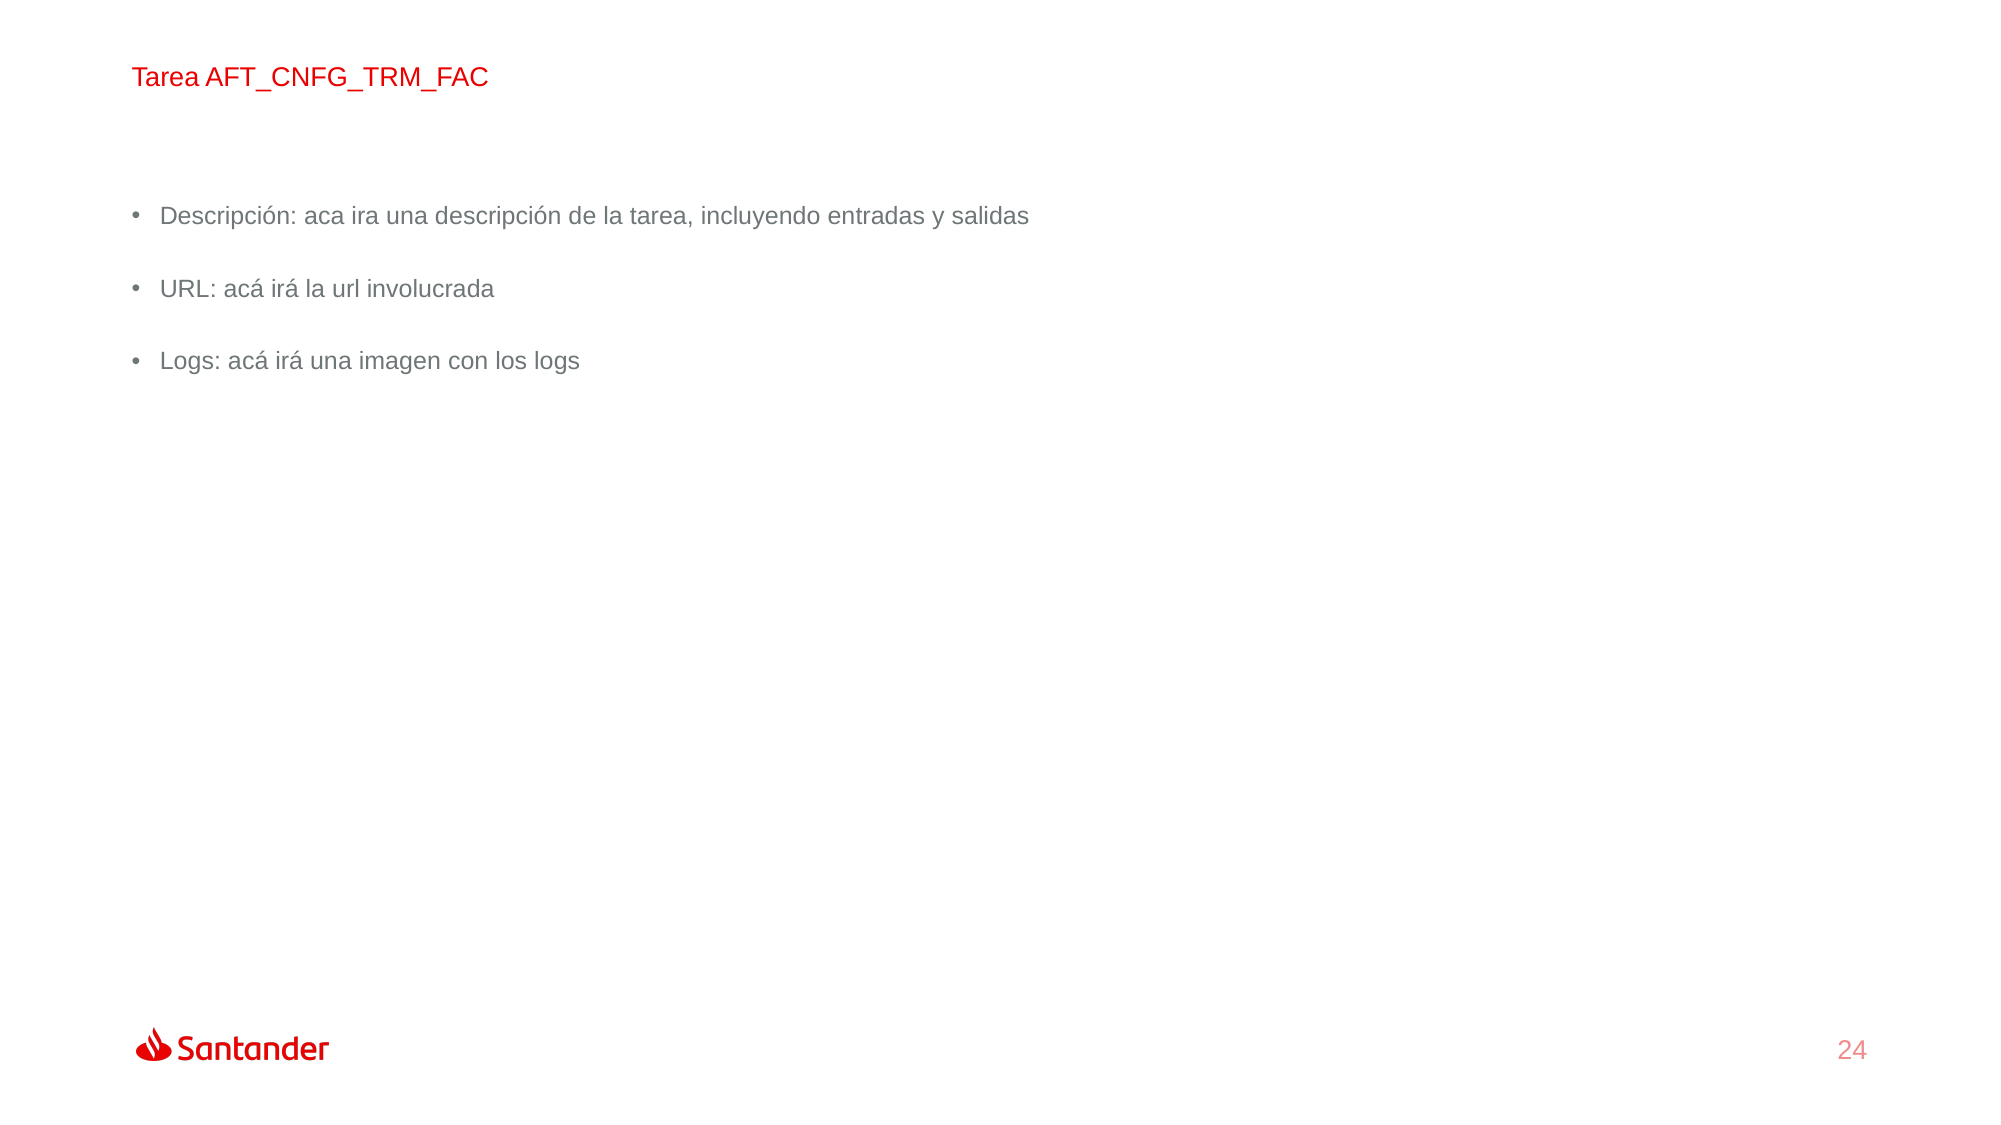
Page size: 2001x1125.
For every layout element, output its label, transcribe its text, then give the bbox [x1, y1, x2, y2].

picture [136, 1027, 329, 1061]
slide_number 24 [1432, 1018, 1883, 1079]
list Descripción: aca ira una descripción de la tarea, incluyendo entradas y salidas URL: acá irá la url involucrada Logs: acá irá una imagen con los logs [116, 195, 1884, 525]
list Tarea AFT_CNFG_TRM_FAC [116, 55, 1882, 106]
